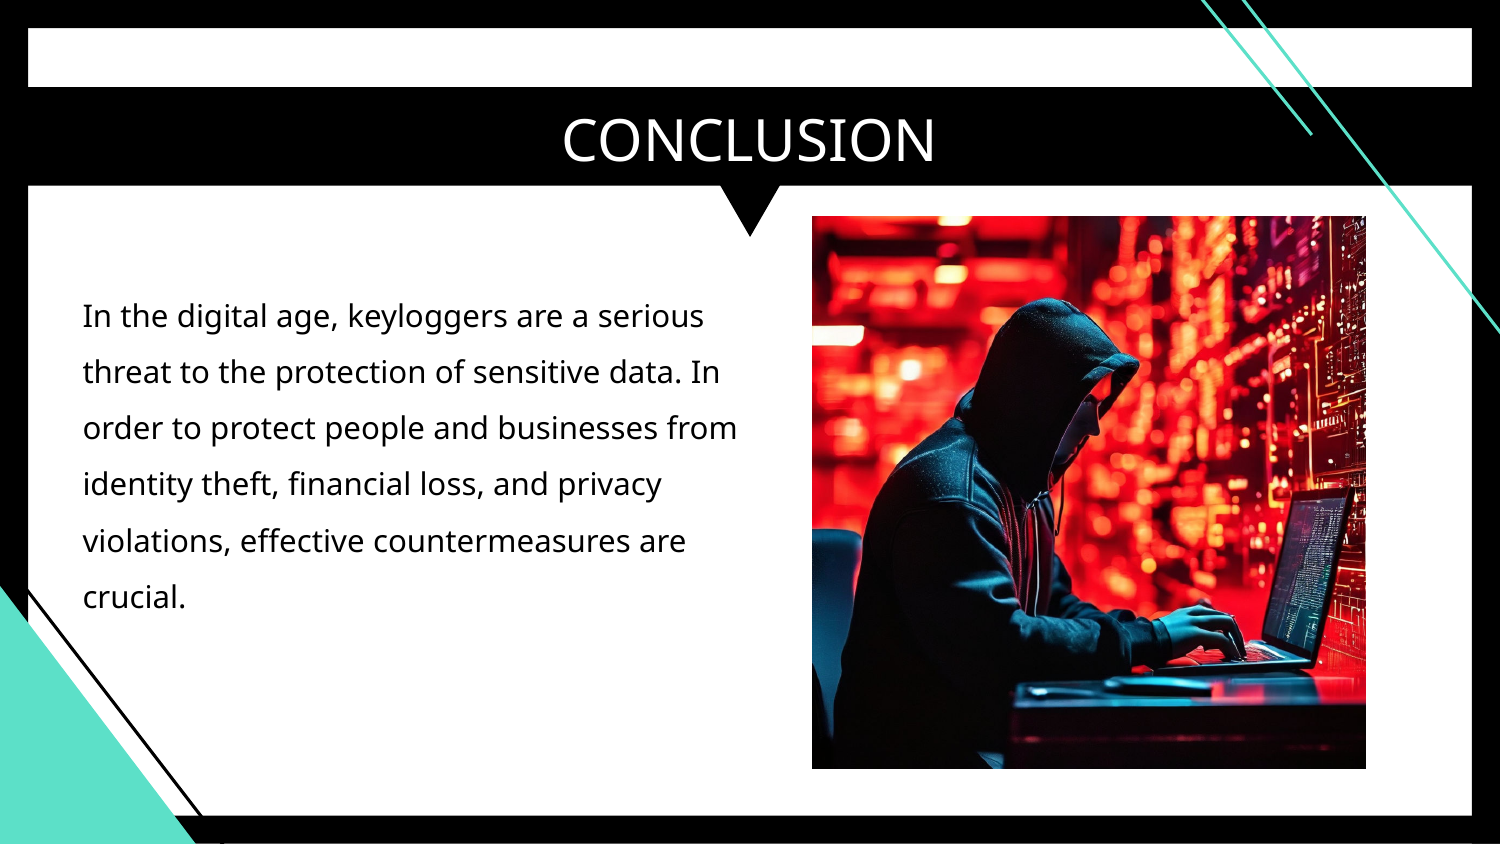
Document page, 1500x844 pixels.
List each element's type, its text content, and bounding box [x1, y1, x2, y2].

picture [812, 215, 1366, 769]
title CONCLUSION [116, 88, 1383, 188]
subtitle In the digital age, keyloggers are a serious threat to the protection of sensitive data. In order to protect people and businesses from identity theft, financial loss, and privacy violations, effective countermeasures are crucial. [67, 262, 785, 668]
